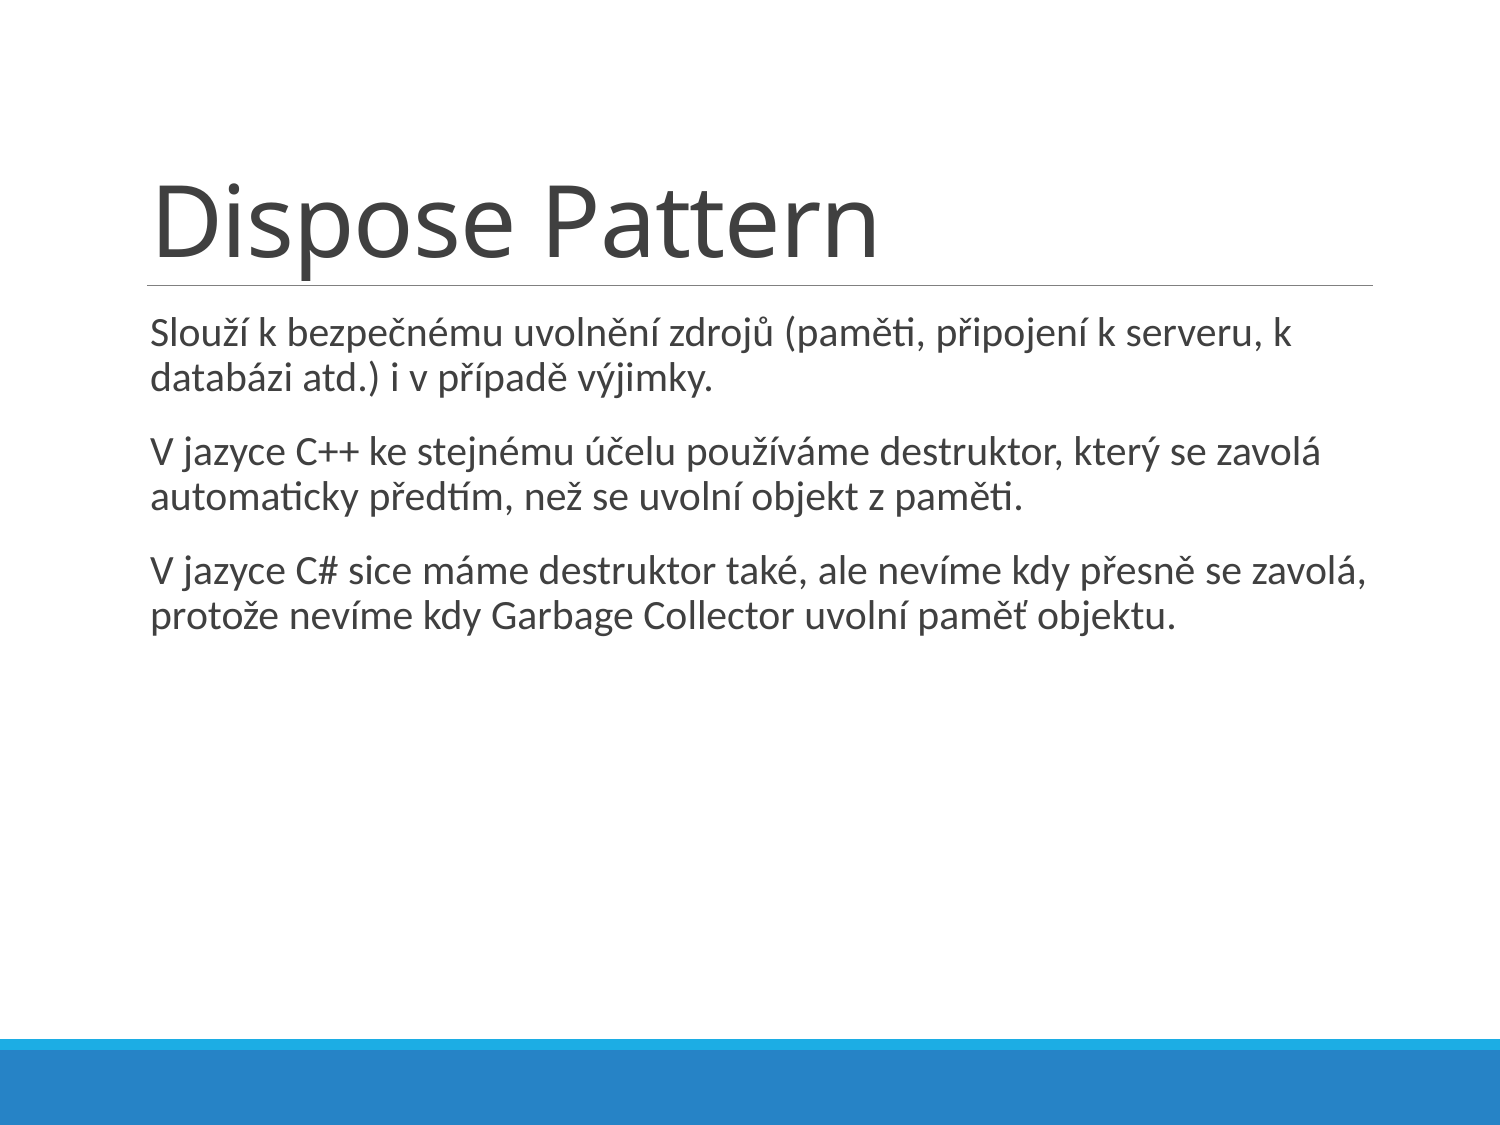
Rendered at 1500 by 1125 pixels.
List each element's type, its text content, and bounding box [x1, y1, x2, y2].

list Slouží k bezpečnému uvolnění zdrojů (paměti, připojení k serveru, k databázi atd.) i v případě výjimky. V jazyce C++ ke stejnému účelu používáme destruktor, který se zavolá automaticky předtím, než se uvolní objekt z paměti. V jazyce C# sice máme destruktor také, ale nevíme kdy přesně se zavolá, protože nevíme kdy Garbage Collector uvolní paměť objektu. [135, 302, 1373, 963]
title Dispose Pattern [135, 47, 1373, 285]
